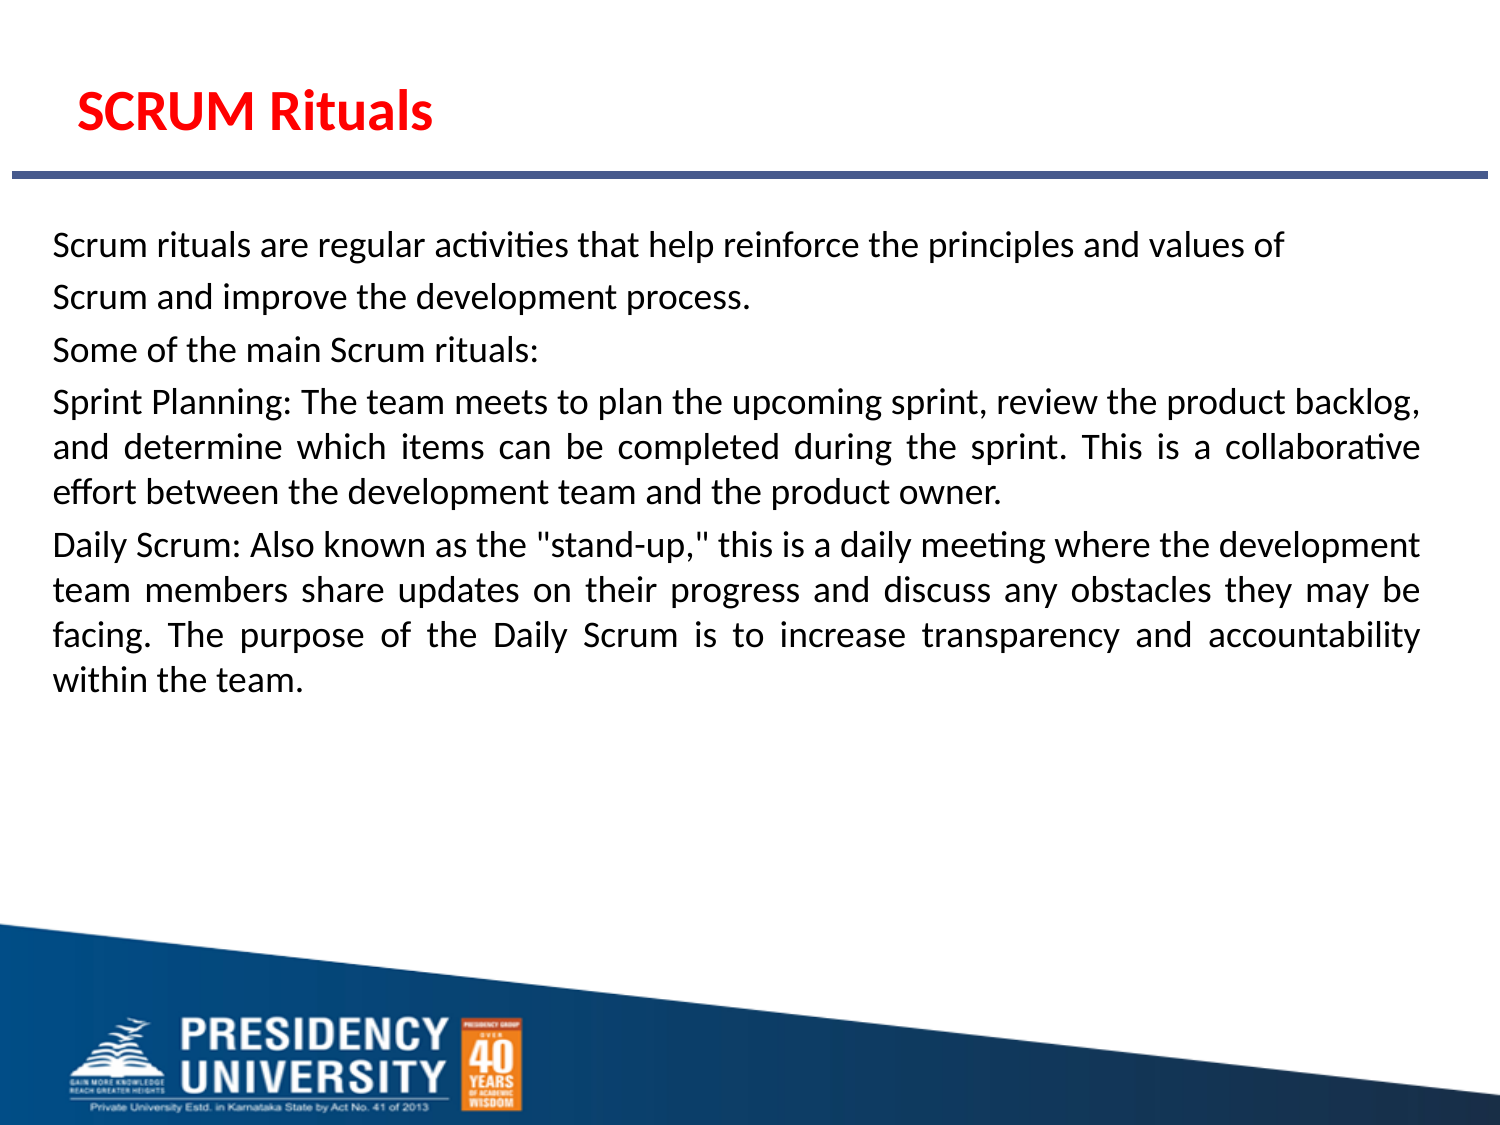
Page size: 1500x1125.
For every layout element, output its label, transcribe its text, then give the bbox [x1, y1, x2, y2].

title SCRUM Rituals [62, 0, 1375, 150]
subtitle Scrum rituals are regular activities that help reinforce the principles and values of Scrum and improve the development process. Some of the main Scrum rituals: Sprint Planning: The team meets to plan the upcoming sprint, review the product backlog, and determine which items can be completed during the sprint. This is a collaborative effort between the development team and the product owner. Daily Scrum: Also known as the "stand-up," this is a daily meeting where the development team members share updates on their progress and discuss any obstacles they may be facing. The purpose of the Daily Scrum is to increase transparency and accountability within the team. [37, 212, 1438, 988]
picture [0, 921, 1500, 1125]
